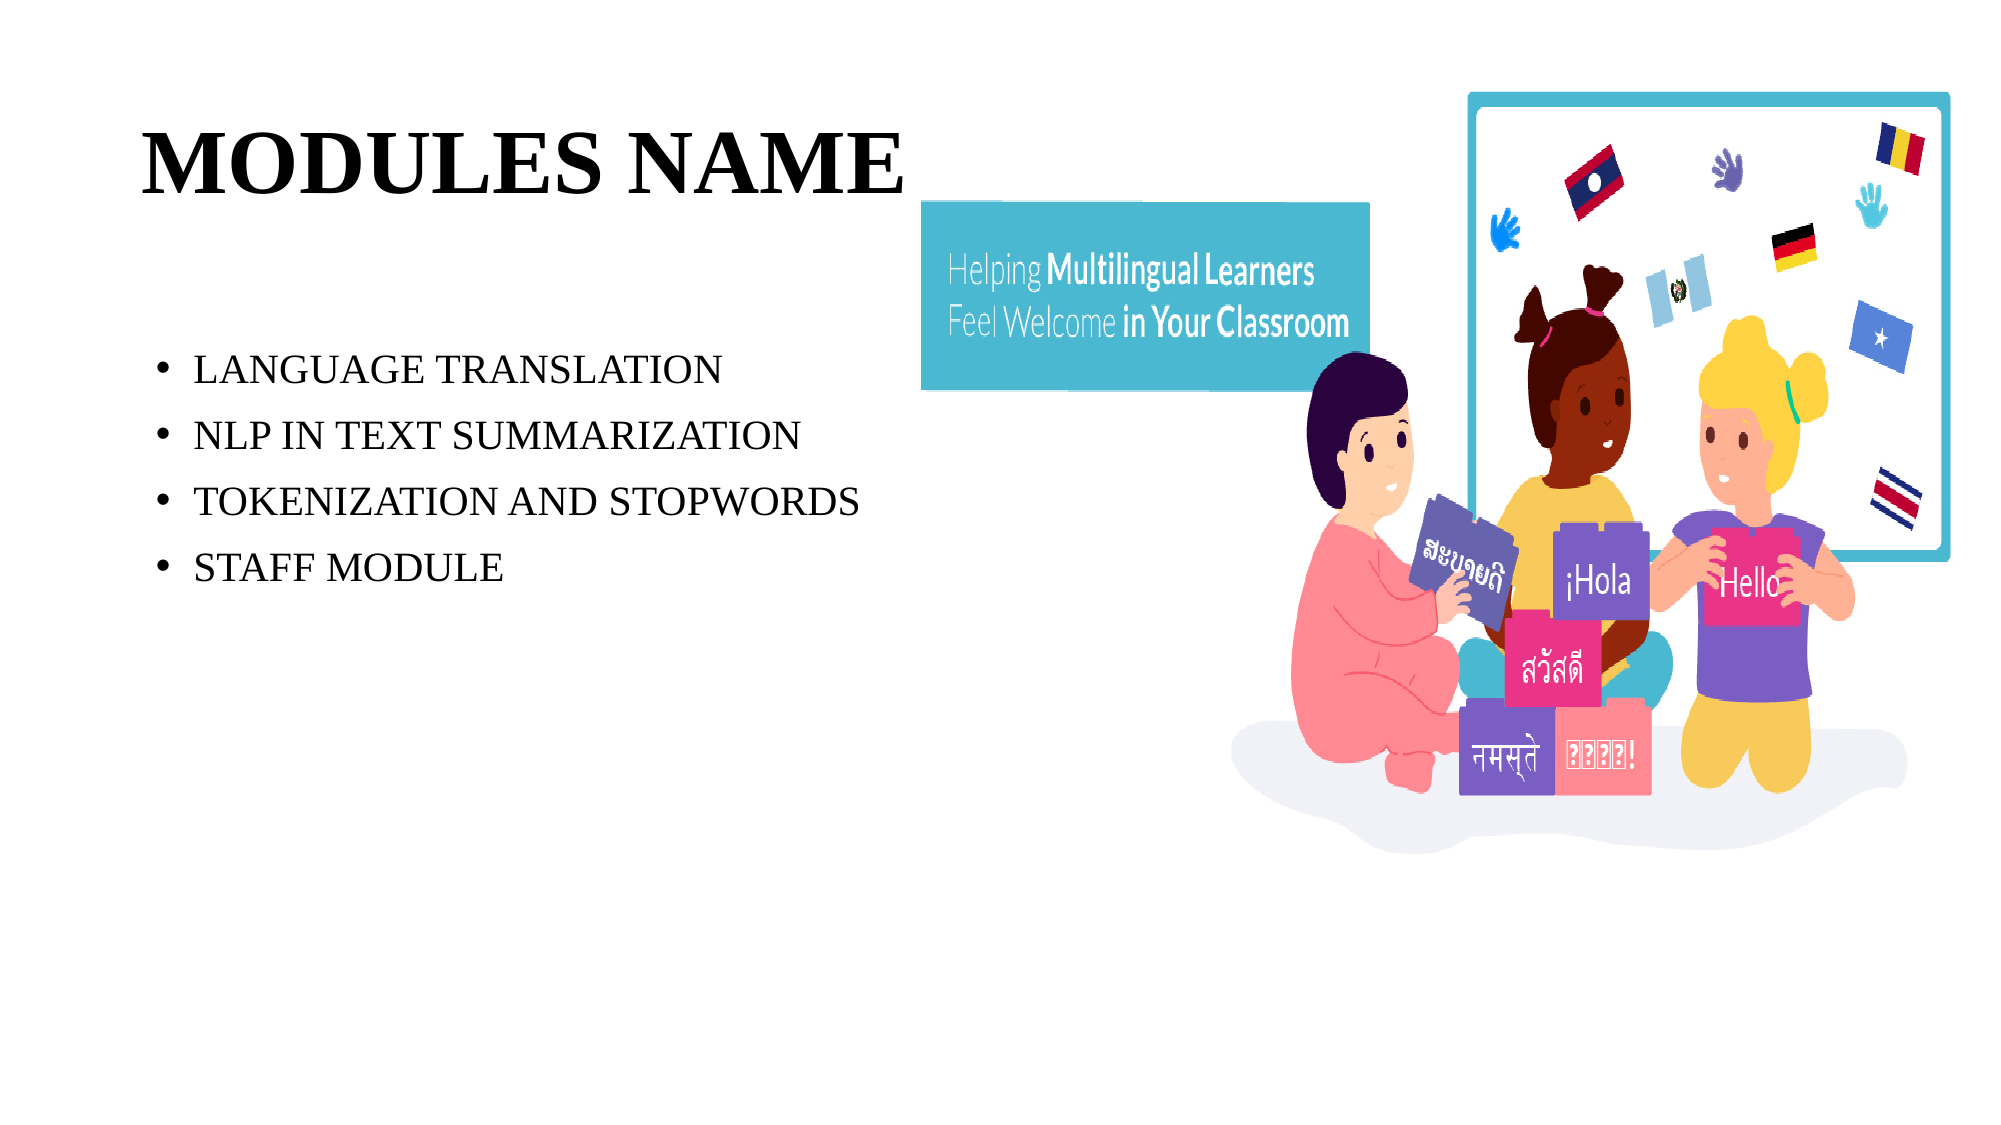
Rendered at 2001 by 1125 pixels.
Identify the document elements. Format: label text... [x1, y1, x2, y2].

list LANGUAGE TRANSLATION NLP IN TEXT SUMMARIZATION TOKENIZATION AND STOPWORDS STAFF MODULE [140, 339, 1957, 1024]
picture [921, 70, 1978, 917]
title MODULES NAME [0, 57, 1162, 270]
